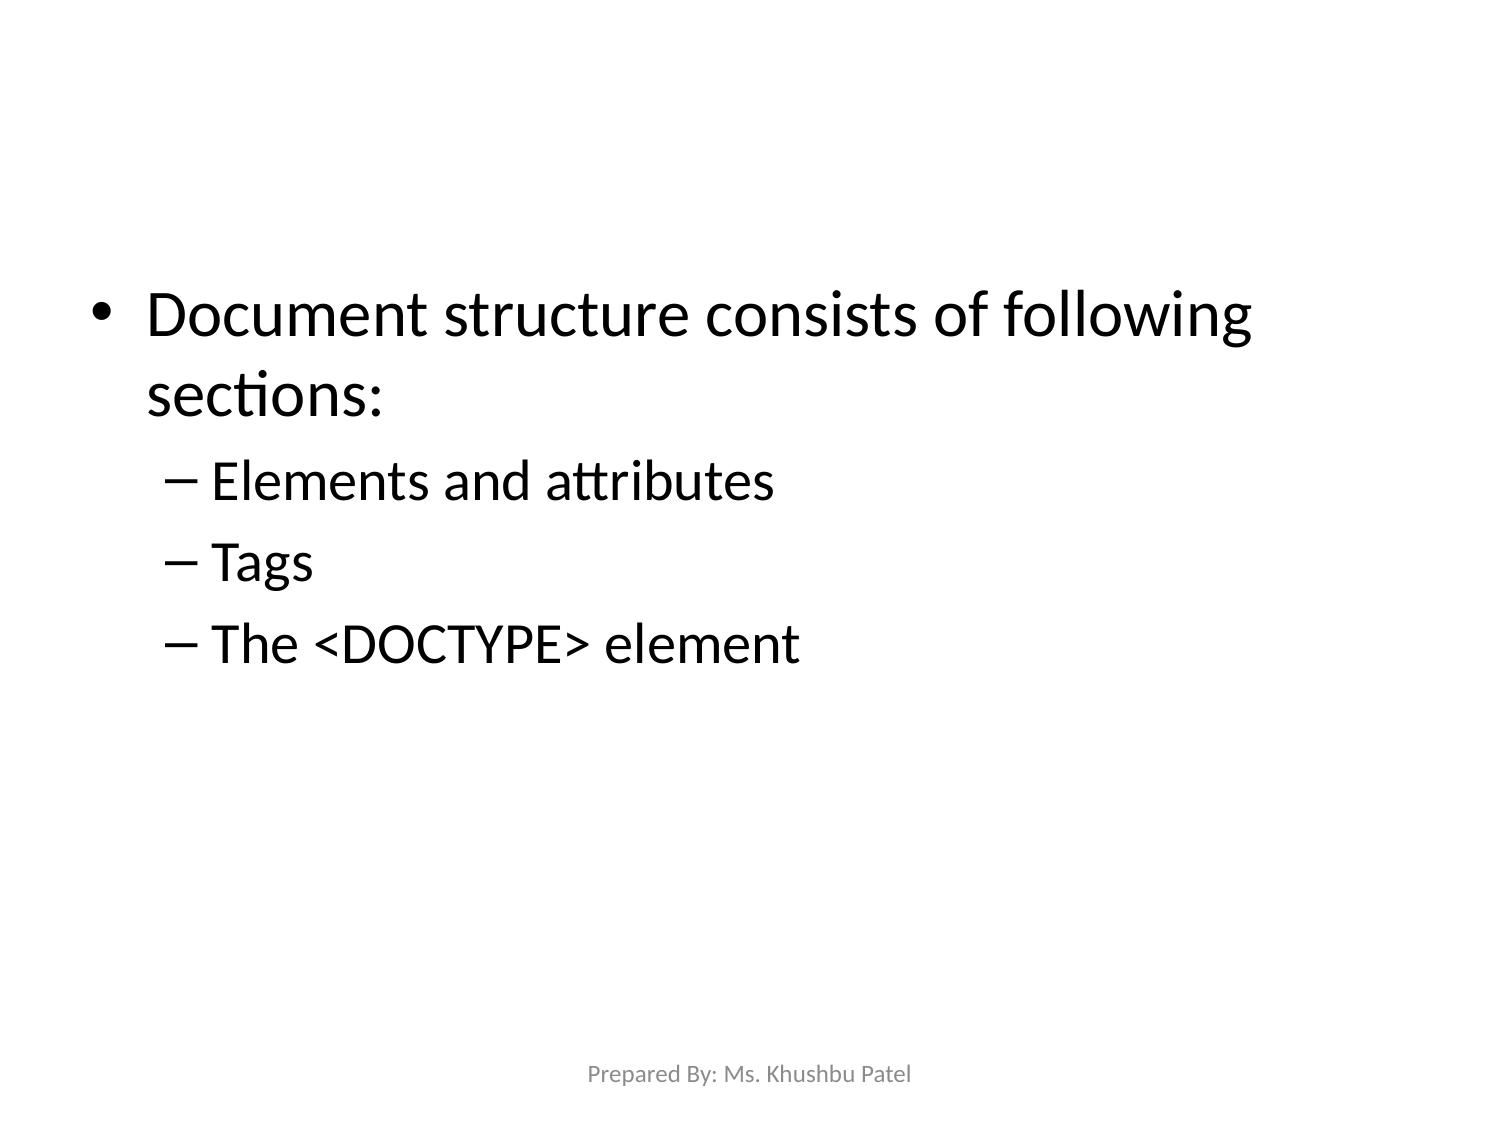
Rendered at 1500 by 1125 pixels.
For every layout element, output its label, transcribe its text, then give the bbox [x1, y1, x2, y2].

list Document structure consists of following sections: Elements and attributes Tags The <DOCTYPE> element [75, 262, 1425, 1005]
footer Prepared By: Ms. Khushbu Patel [512, 1042, 988, 1103]
